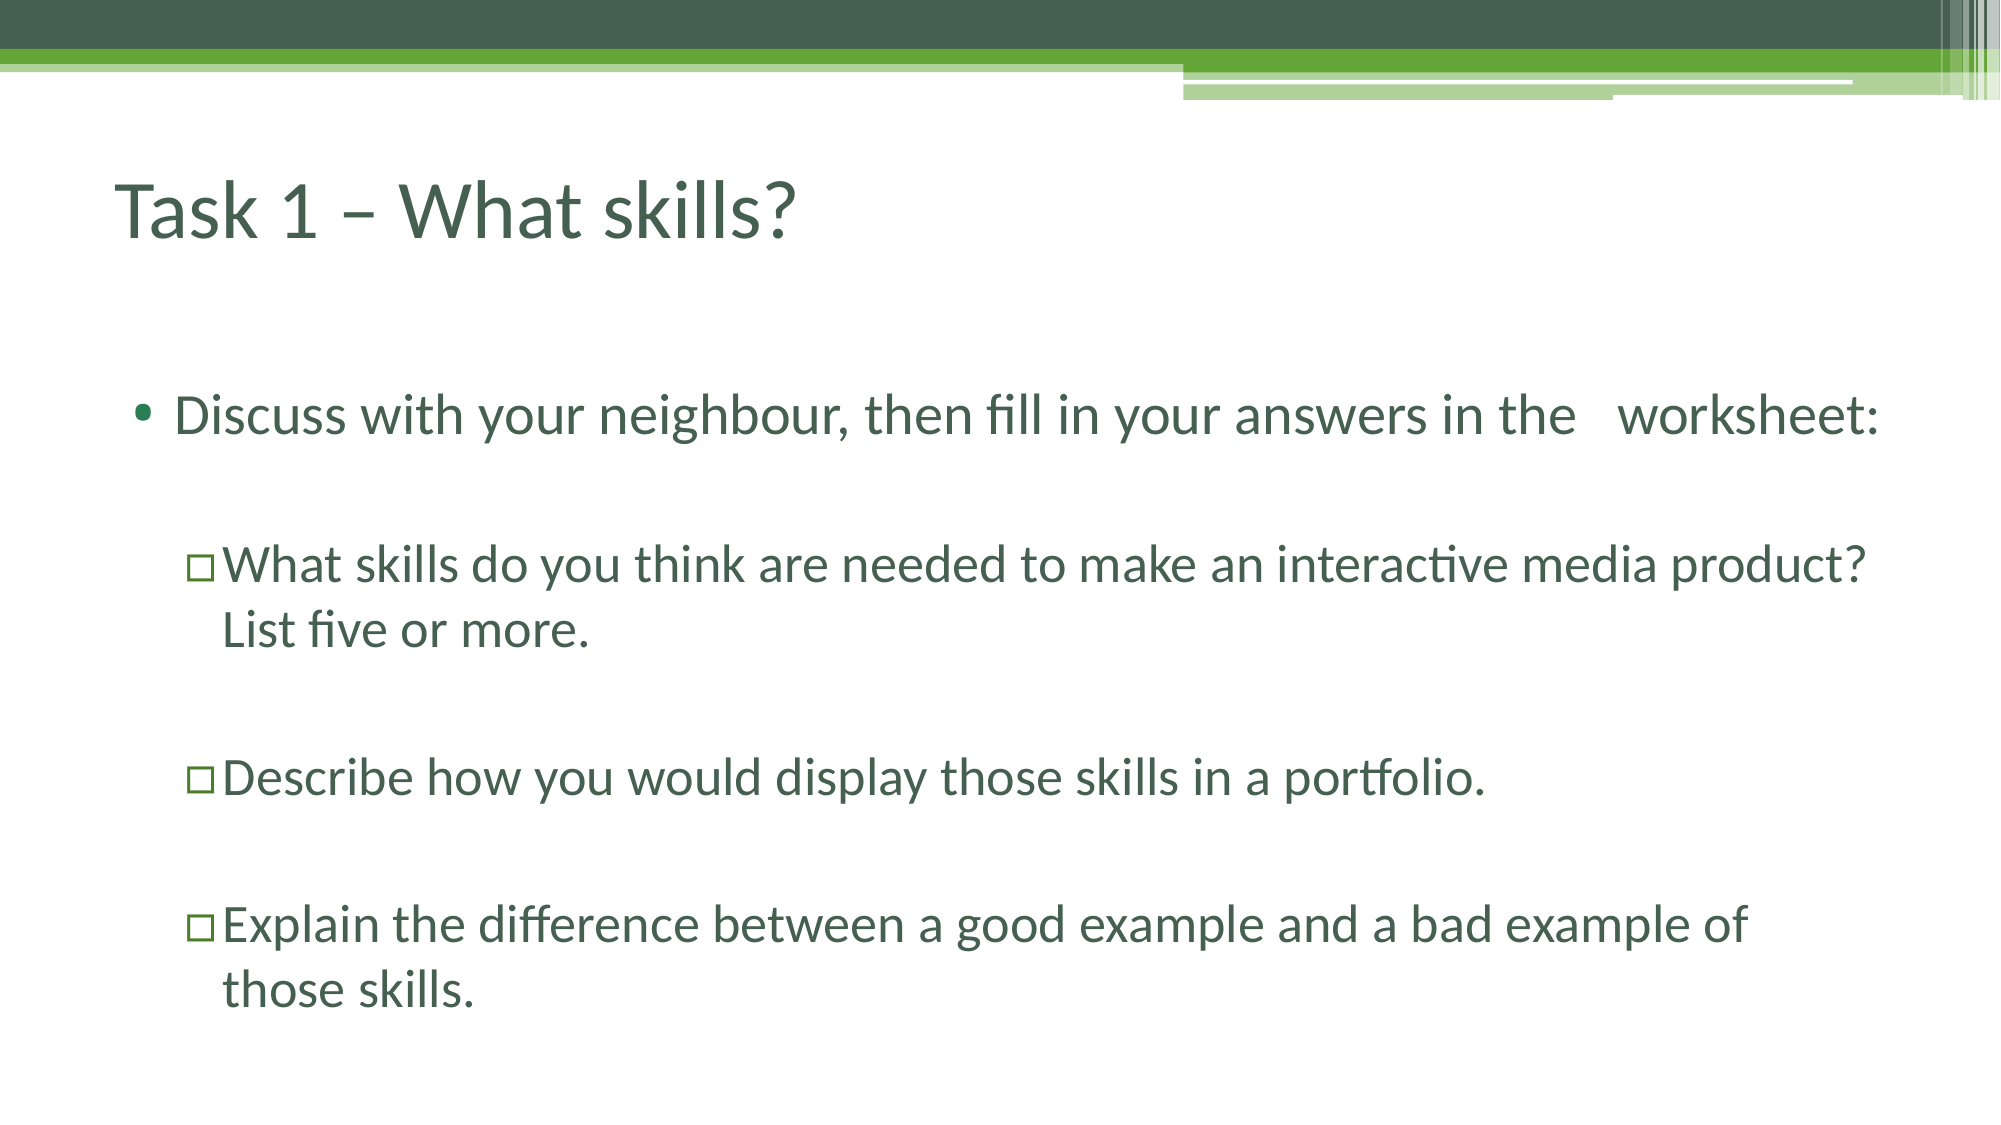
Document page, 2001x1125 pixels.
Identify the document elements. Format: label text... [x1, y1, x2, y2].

title Task 1 – What skills? [99, 143, 1900, 266]
list Discuss with your neighbour, then fill in your answers in the worksheet: What skills do you think are needed to make an interactive media product? List five or more. Describe how you would display those skills in a portfolio. Explain the difference between a good example and a bad example of those skills. [99, 368, 1900, 1079]
